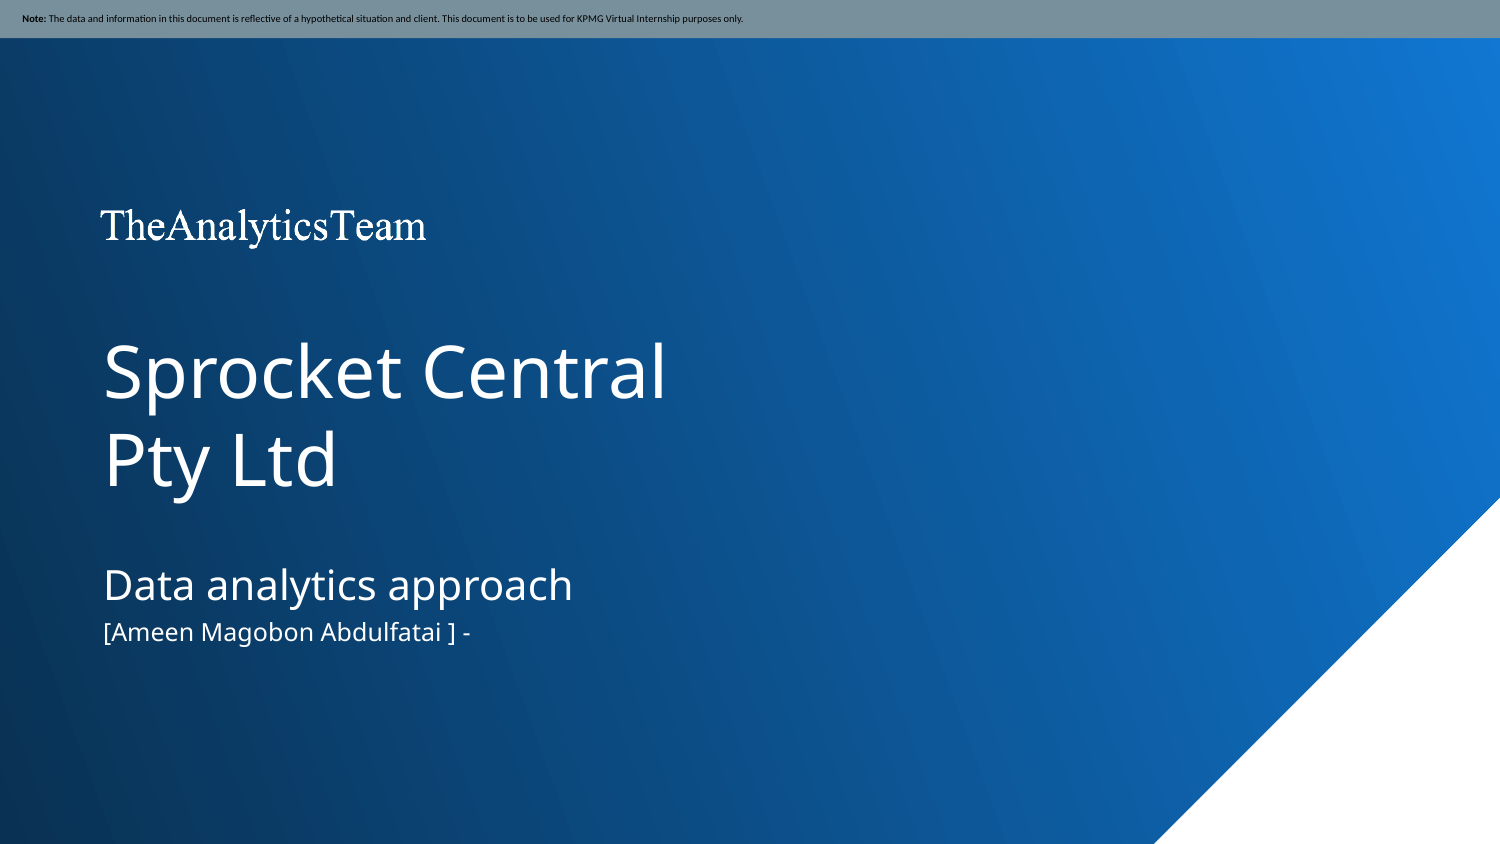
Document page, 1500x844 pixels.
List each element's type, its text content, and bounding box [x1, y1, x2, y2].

text_box [0, 39, 1500, 844]
text_box [Ameen Magobon Abdulfatai ] - [88, 601, 1114, 667]
text_box Note: The data and information in this document is reflective of a hypothetical situation and client. This document is to be used for KPMG Virtual Internship purposes only. [0, 0, 1500, 39]
picture [100, 208, 427, 249]
text_box Sprocket Central Pty Ltd [88, 310, 737, 537]
text_box Data analytics approach [88, 543, 999, 601]
